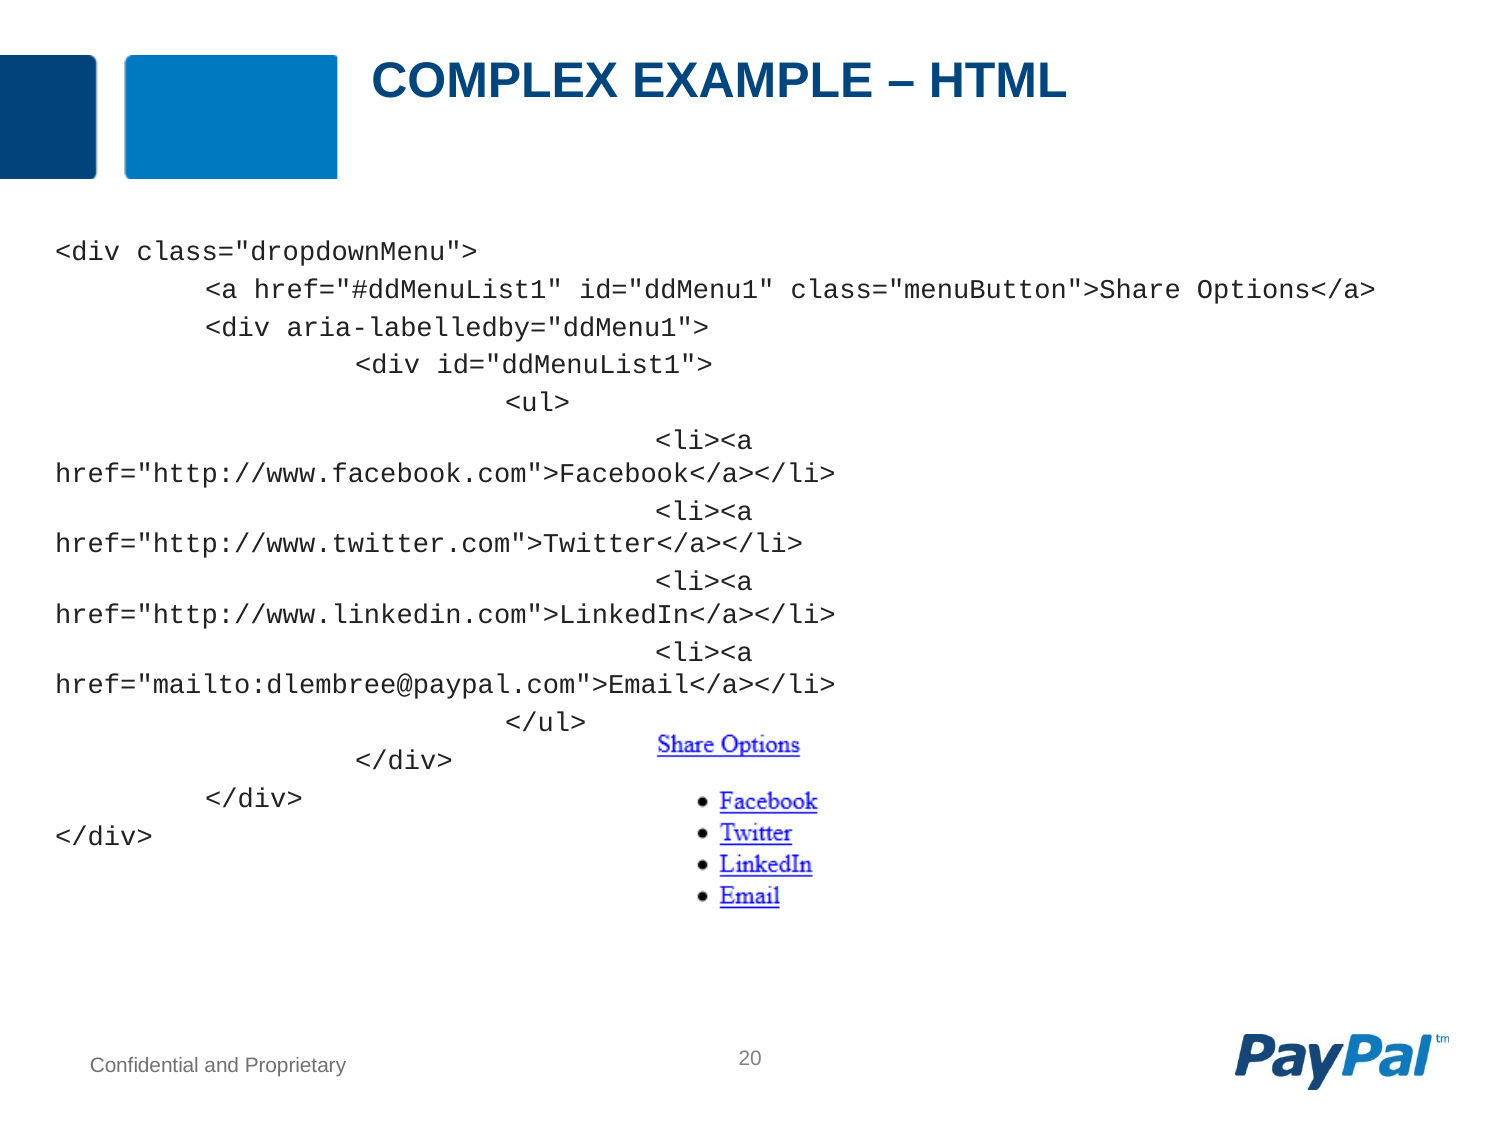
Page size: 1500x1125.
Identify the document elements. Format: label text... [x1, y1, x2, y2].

picture [651, 724, 849, 929]
list <div class="dropdownMenu"> <a href="#ddMenuList1" id="ddMenu1" class="menuButton">Share Options</a> <div aria-labelledby="ddMenu1"> <div id="ddMenuList1"> <ul> <li><a href="http://www.facebook.com">Facebook</a></li> <li><a href="http://www.twitter.com">Twitter</a></li> <li><a href="http://www.linkedin.com">LinkedIn</a></li> <li><a href="mailto:dlembree@paypal.com">Email</a></li> </ul> </div> </div> </div> [40, 225, 1450, 747]
picture [1235, 1034, 1449, 1090]
title Complex example – HTML [356, 40, 1421, 117]
